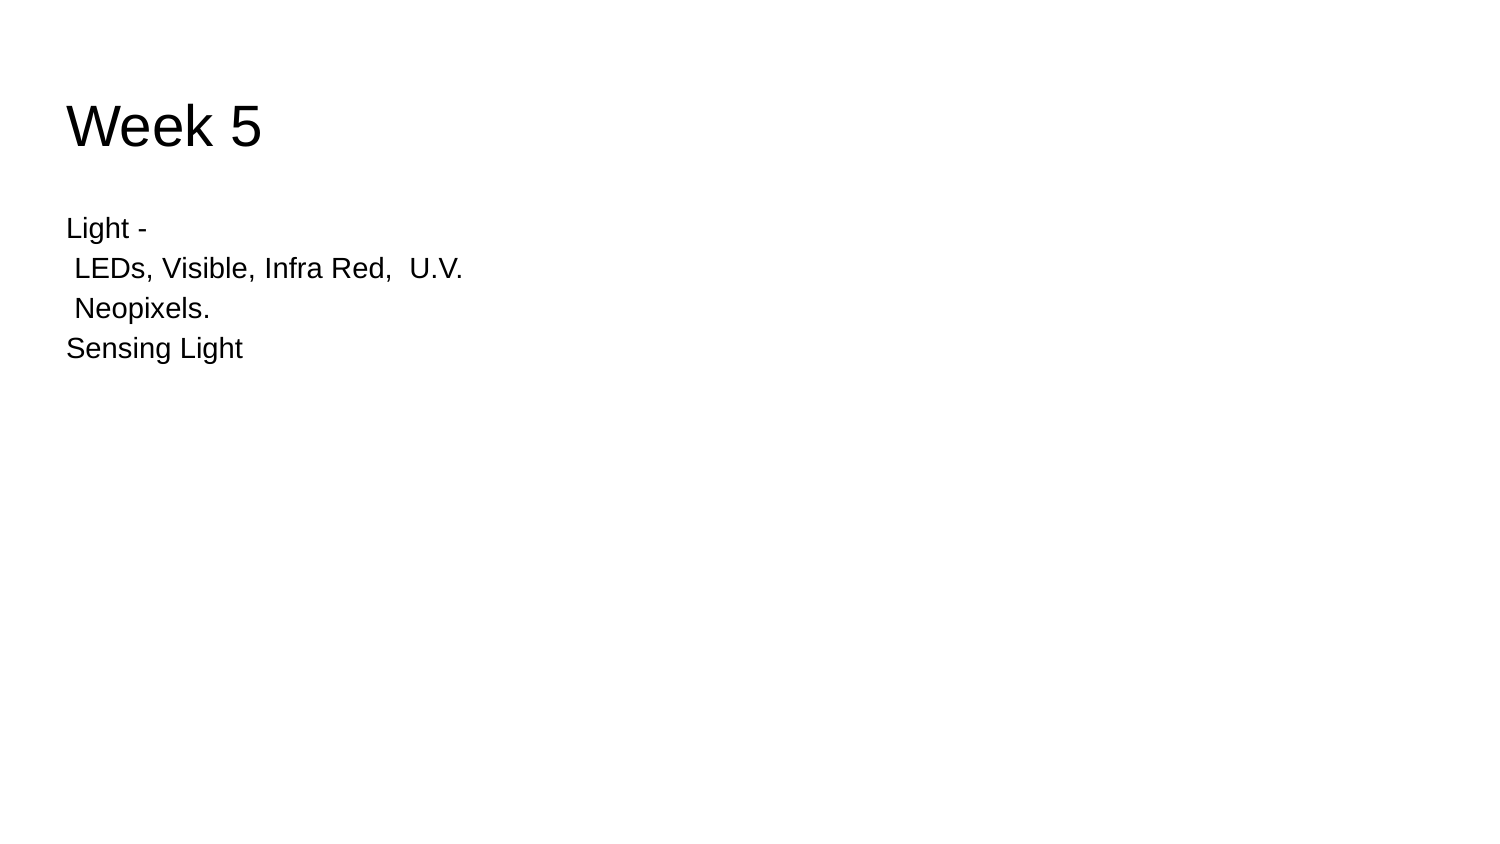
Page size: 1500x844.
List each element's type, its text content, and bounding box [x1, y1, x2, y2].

list Light - LEDs, Visible, Infra Red, U.V. Neopixels. Sensing Light [51, 189, 1449, 750]
title Week 5 [51, 72, 1449, 167]
